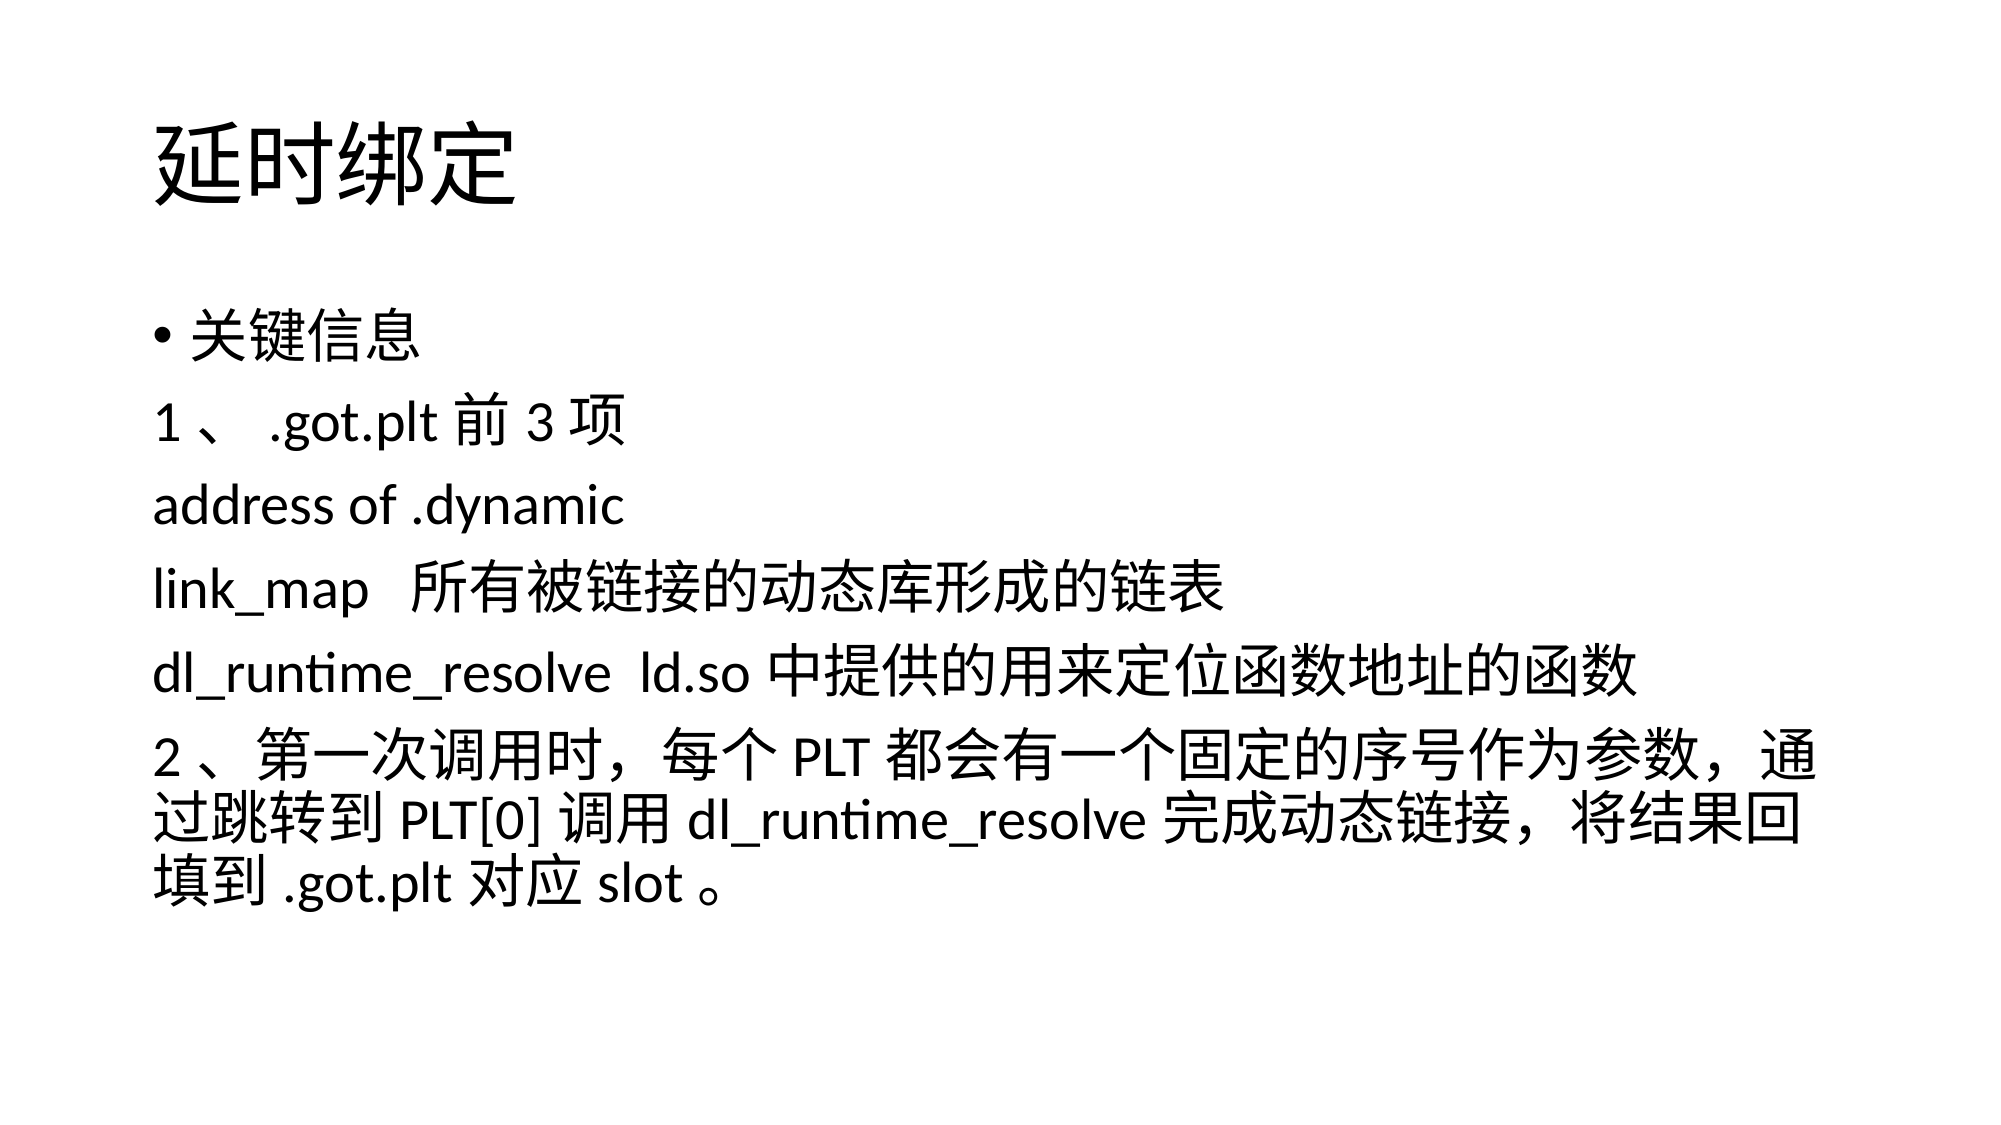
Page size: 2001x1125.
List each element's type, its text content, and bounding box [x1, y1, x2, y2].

list 关键信息 1、.got.plt前3项 address of .dynamic link_map 所有被链接的动态库形成的链表 dl_runtime_resolve ld.so中提供的用来定位函数地址的函数 2、第一次调用时，每个PLT都会有一个固定的序号作为参数，通过跳转到PLT[0]调用dl_runtime_resolve完成动态链接，将结果回填到.got.plt对应slot。 [137, 299, 1863, 1014]
title 延时绑定 [137, 59, 1863, 278]
